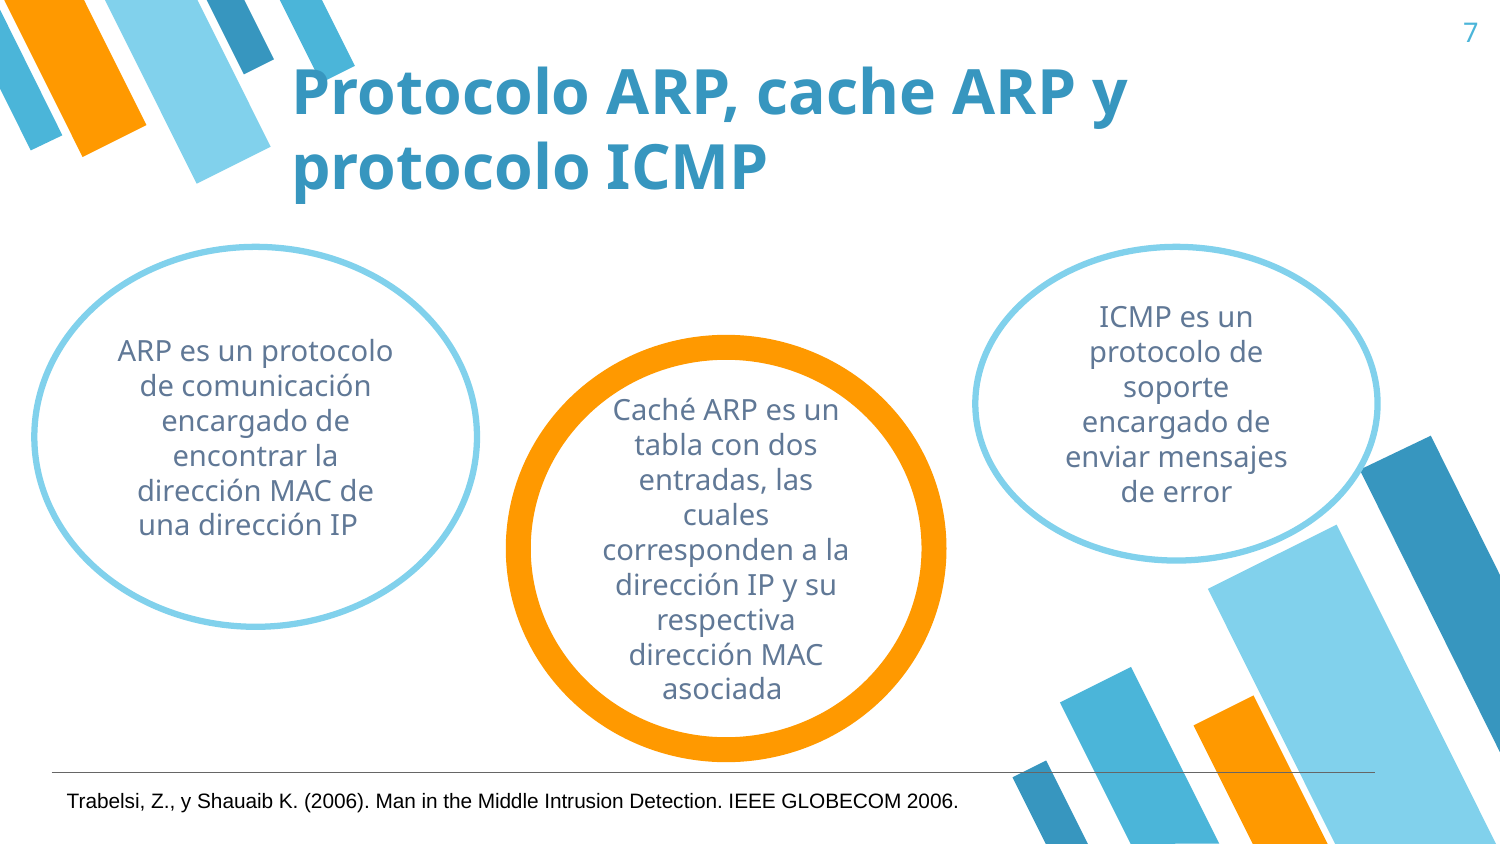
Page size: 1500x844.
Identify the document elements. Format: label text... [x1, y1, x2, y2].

text_box ARP es un protocolo de comunicación encargado de encontrar la dirección MAC de una dirección IP [34, 246, 477, 627]
text_box Trabelsi, Z., y Shauaib K. (2006). Man in the Middle Intrusion Detection. IEEE GLOBECOM 2006. [51, 773, 1376, 819]
text_box Caché ARP es un tabla con dos entradas, las cuales corresponden a la dirección IP y su respectiva dirección MAC asociada [518, 347, 935, 750]
title Protocolo ARP, cache ARP y protocolo ICMP [276, 95, 1444, 218]
text_box ICMP es un protocolo de soporte encargado de enviar mensajes de error [975, 246, 1378, 561]
slide_number ‹#› [1403, 0, 1494, 65]
